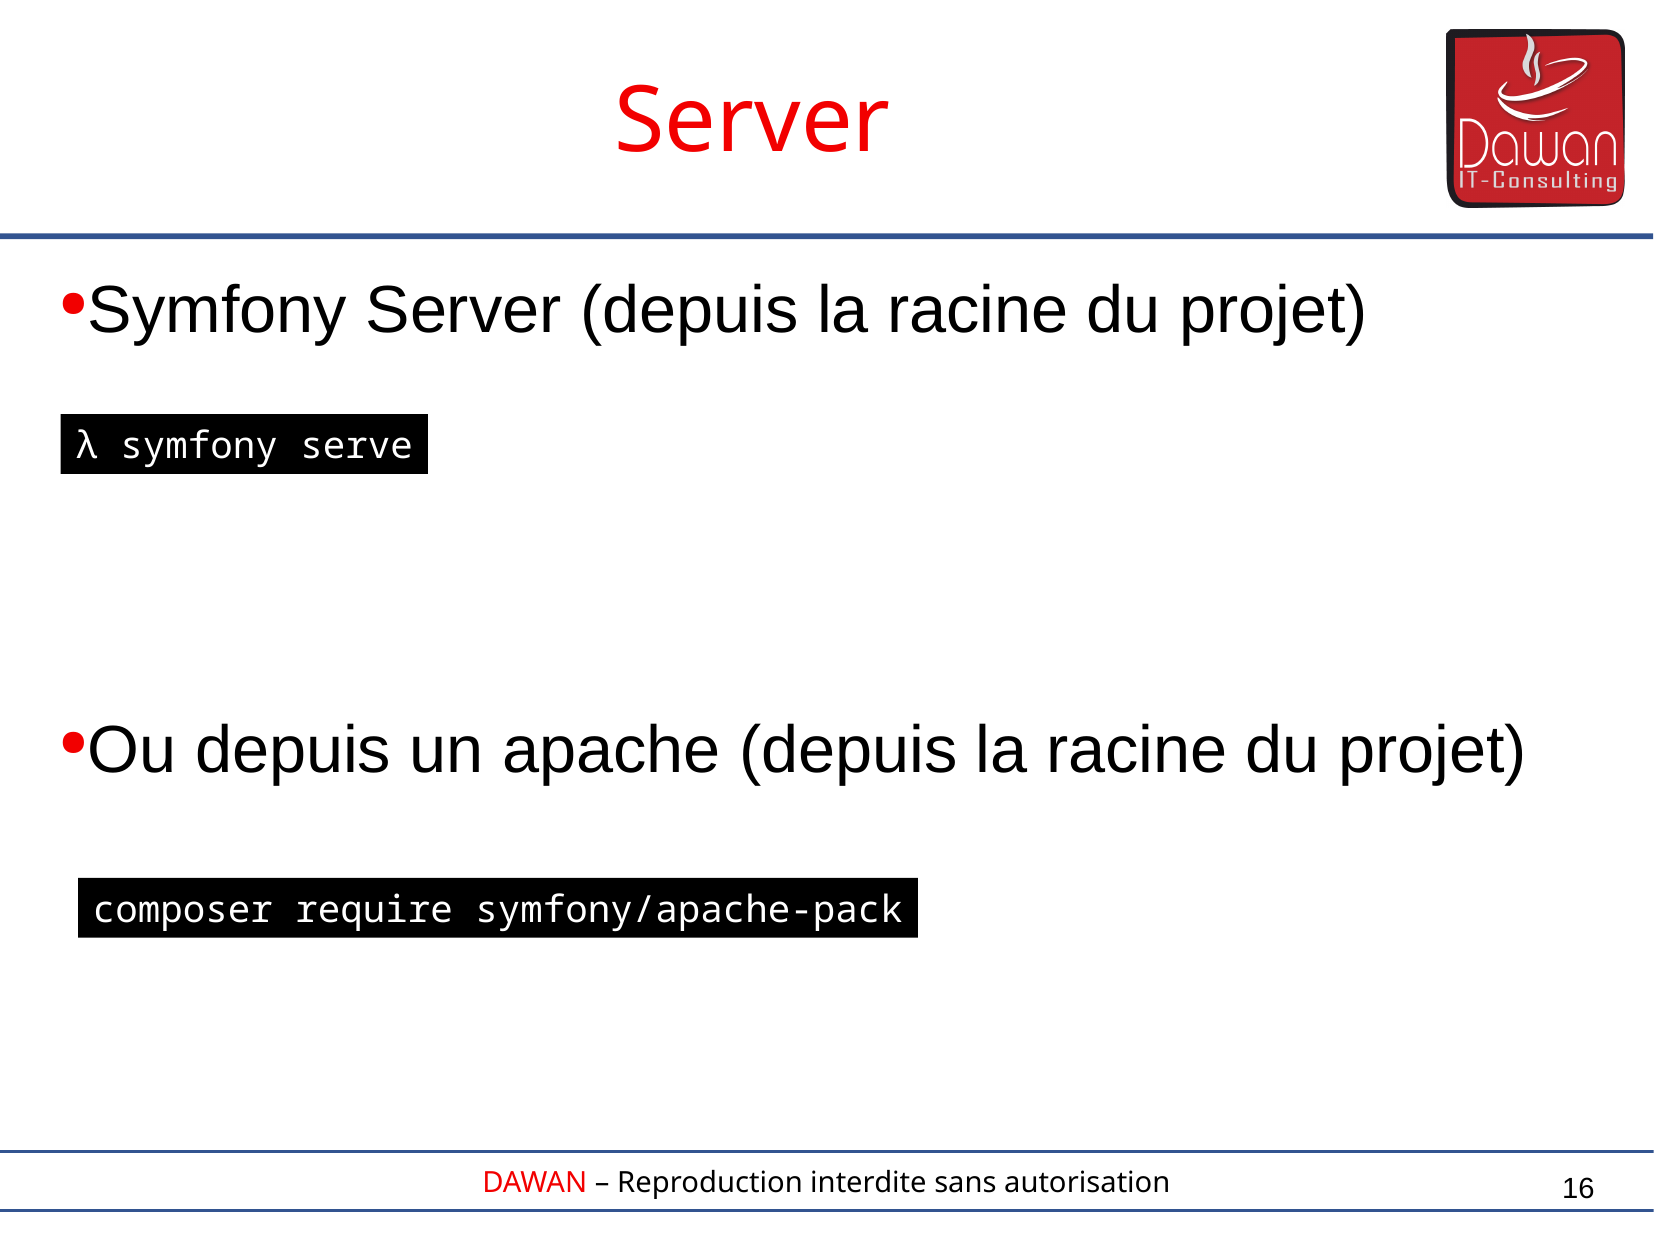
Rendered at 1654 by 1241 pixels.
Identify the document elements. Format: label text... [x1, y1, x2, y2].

text_box composer require symfony/apache-pack [78, 877, 918, 938]
picture [1446, 29, 1625, 208]
slide_number 16 [1535, 1169, 1595, 1233]
text_box λ symfony serve [60, 414, 428, 474]
list Symfony Server (depuis la racine du projet) Ou depuis un apache (depuis la racine du projet) [59, 265, 1595, 1094]
title Server [59, 24, 1447, 206]
